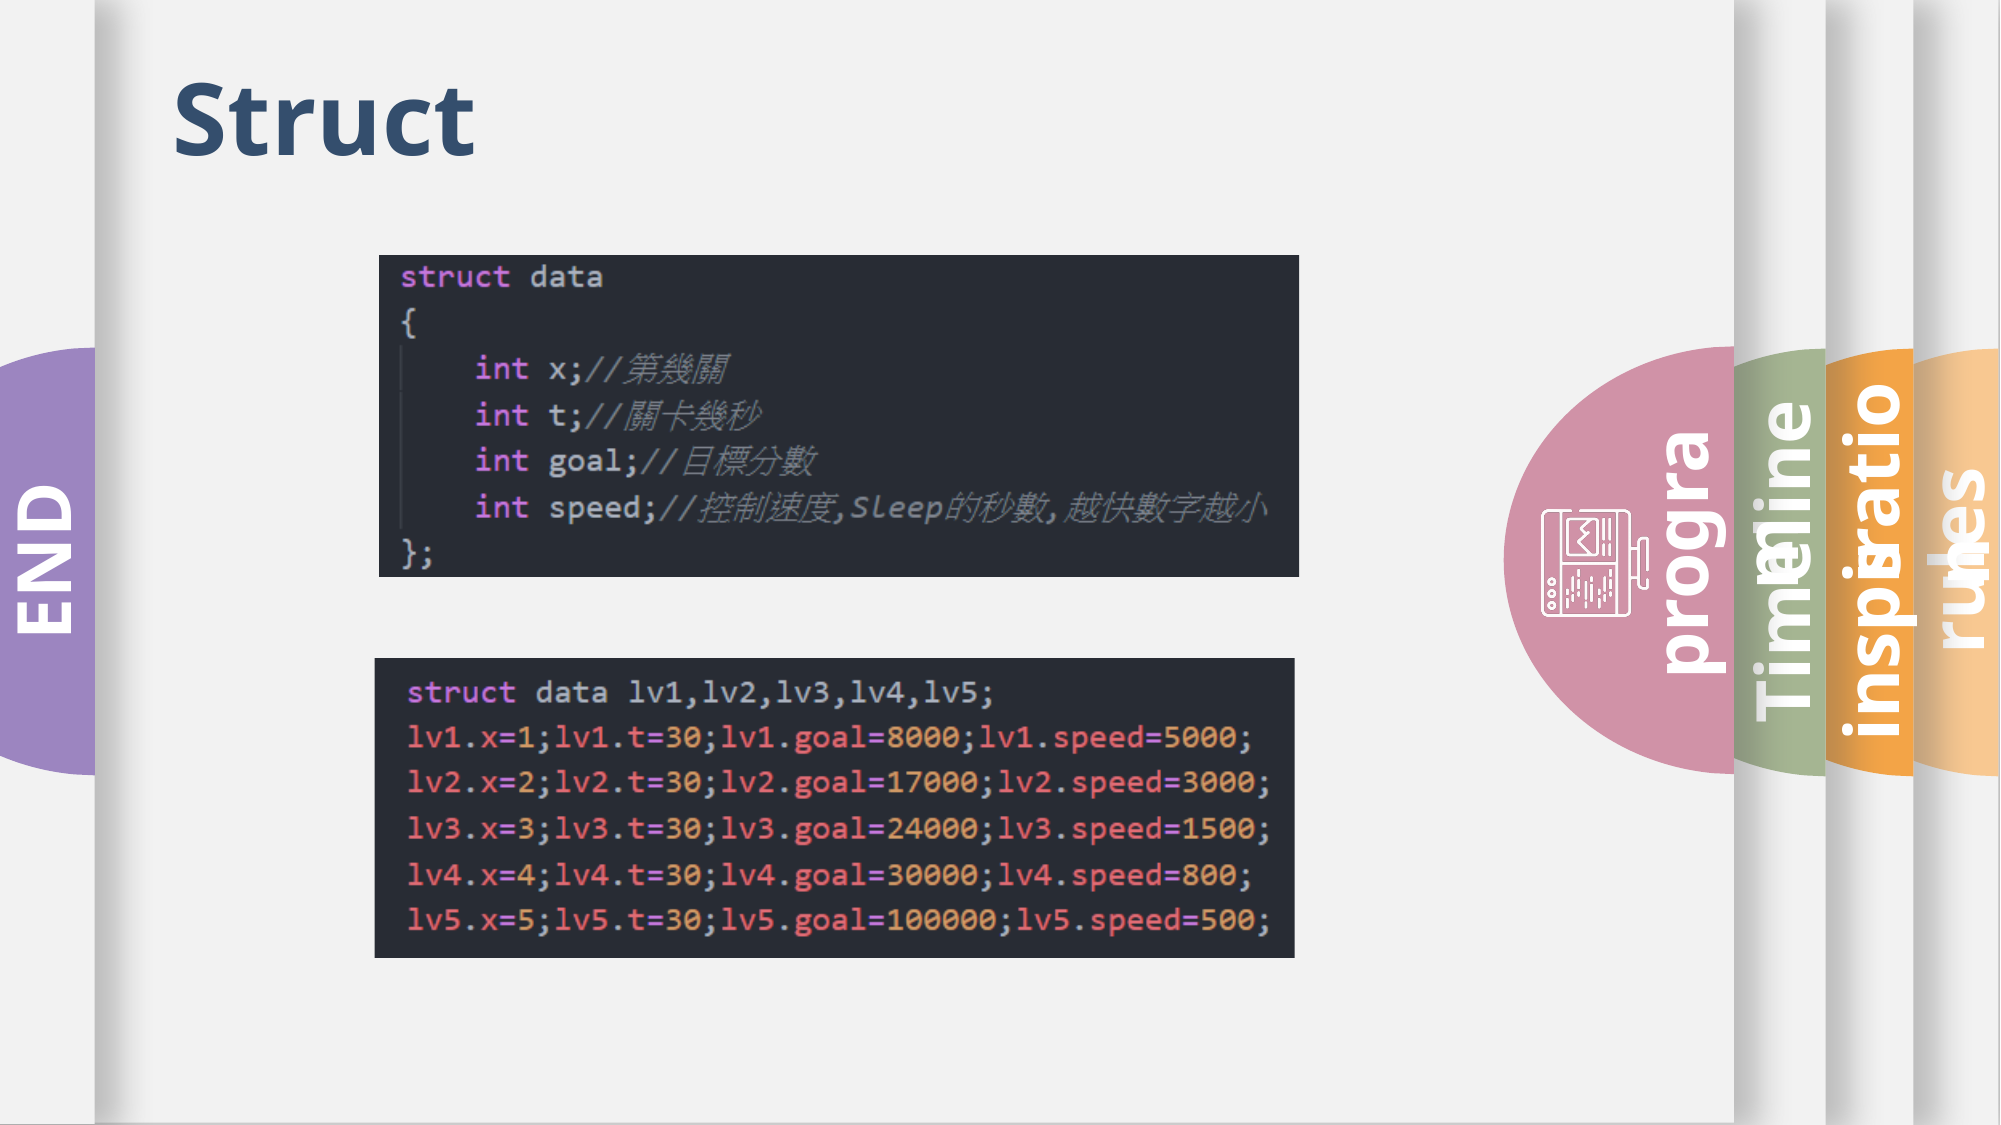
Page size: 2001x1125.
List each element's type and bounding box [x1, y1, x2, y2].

text_box [0, 0, 2000, 1125]
picture [379, 255, 1300, 577]
text_box [0, 0, 95, 1124]
text_box [95, 0, 1734, 1123]
picture [374, 658, 1295, 958]
